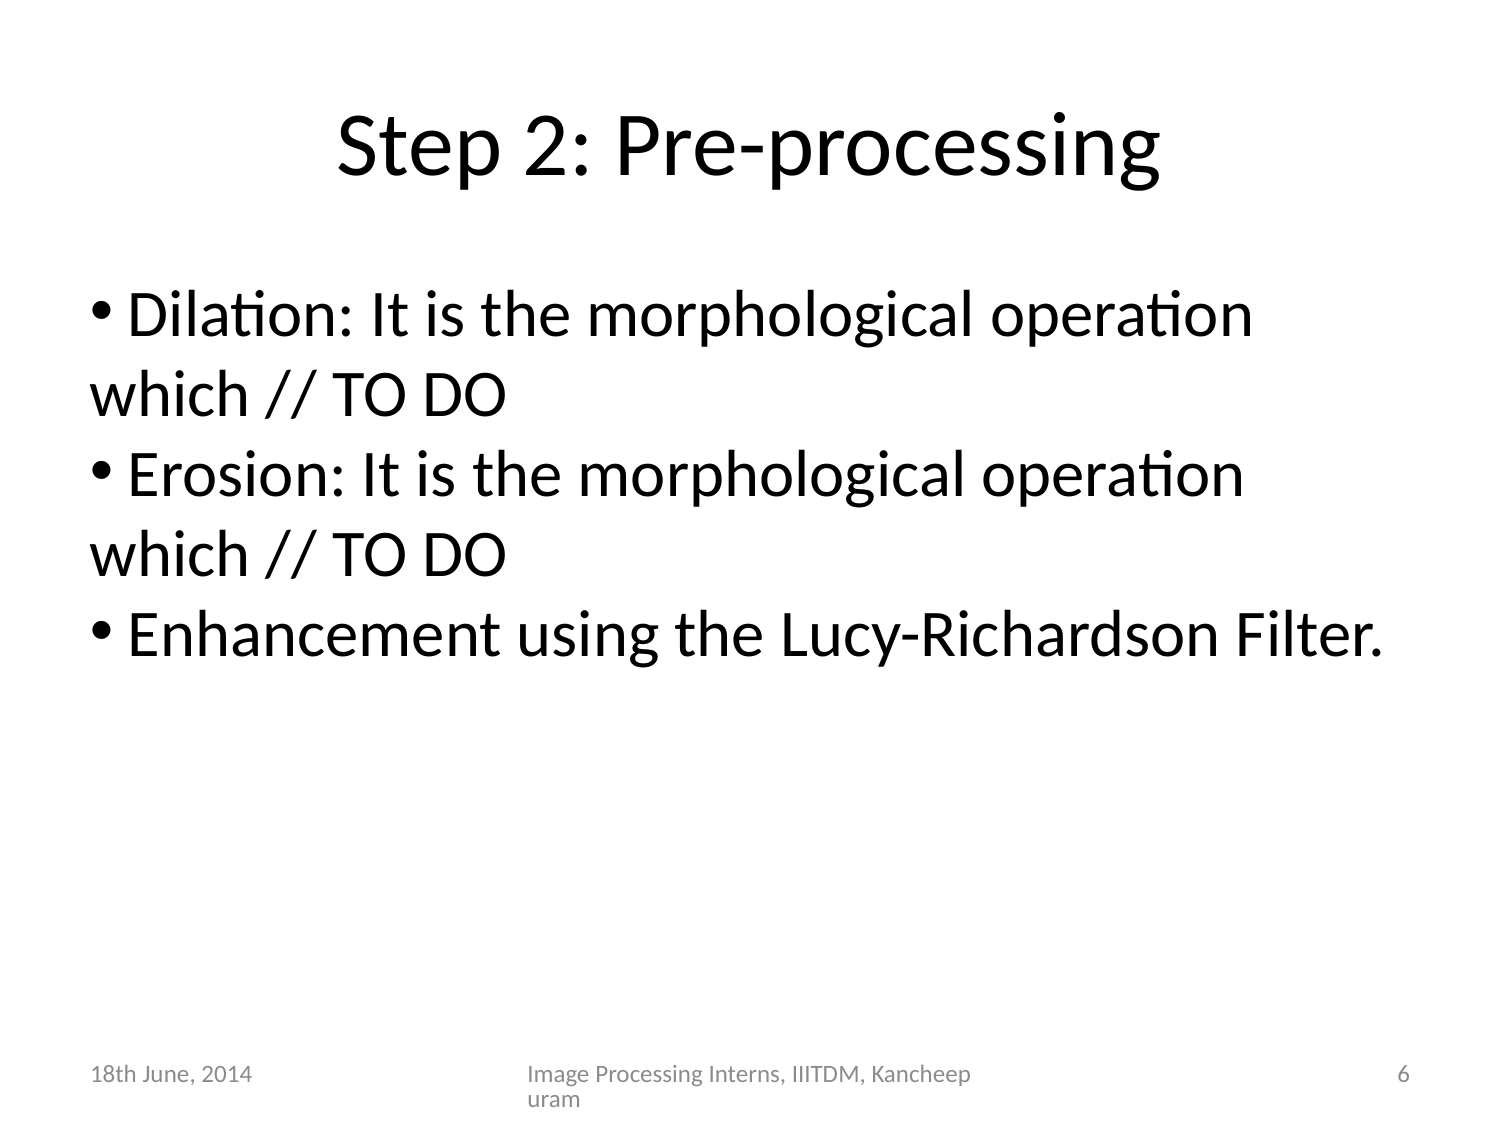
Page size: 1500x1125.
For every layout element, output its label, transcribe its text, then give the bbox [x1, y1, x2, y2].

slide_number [75, 1042, 425, 1103]
text_box Dilation: It is the morphological operation which // TO DO Erosion: It is the morphological operation which // TO DO Enhancement using the Lucy-Richardson Filter. [74, 262, 1425, 1005]
slide_number 6 [1074, 1042, 1425, 1103]
footer Image Processing Interns, IIITDM, Kancheepuram [512, 1042, 988, 1103]
text_box Step 2: Pre-processing [74, 45, 1425, 233]
